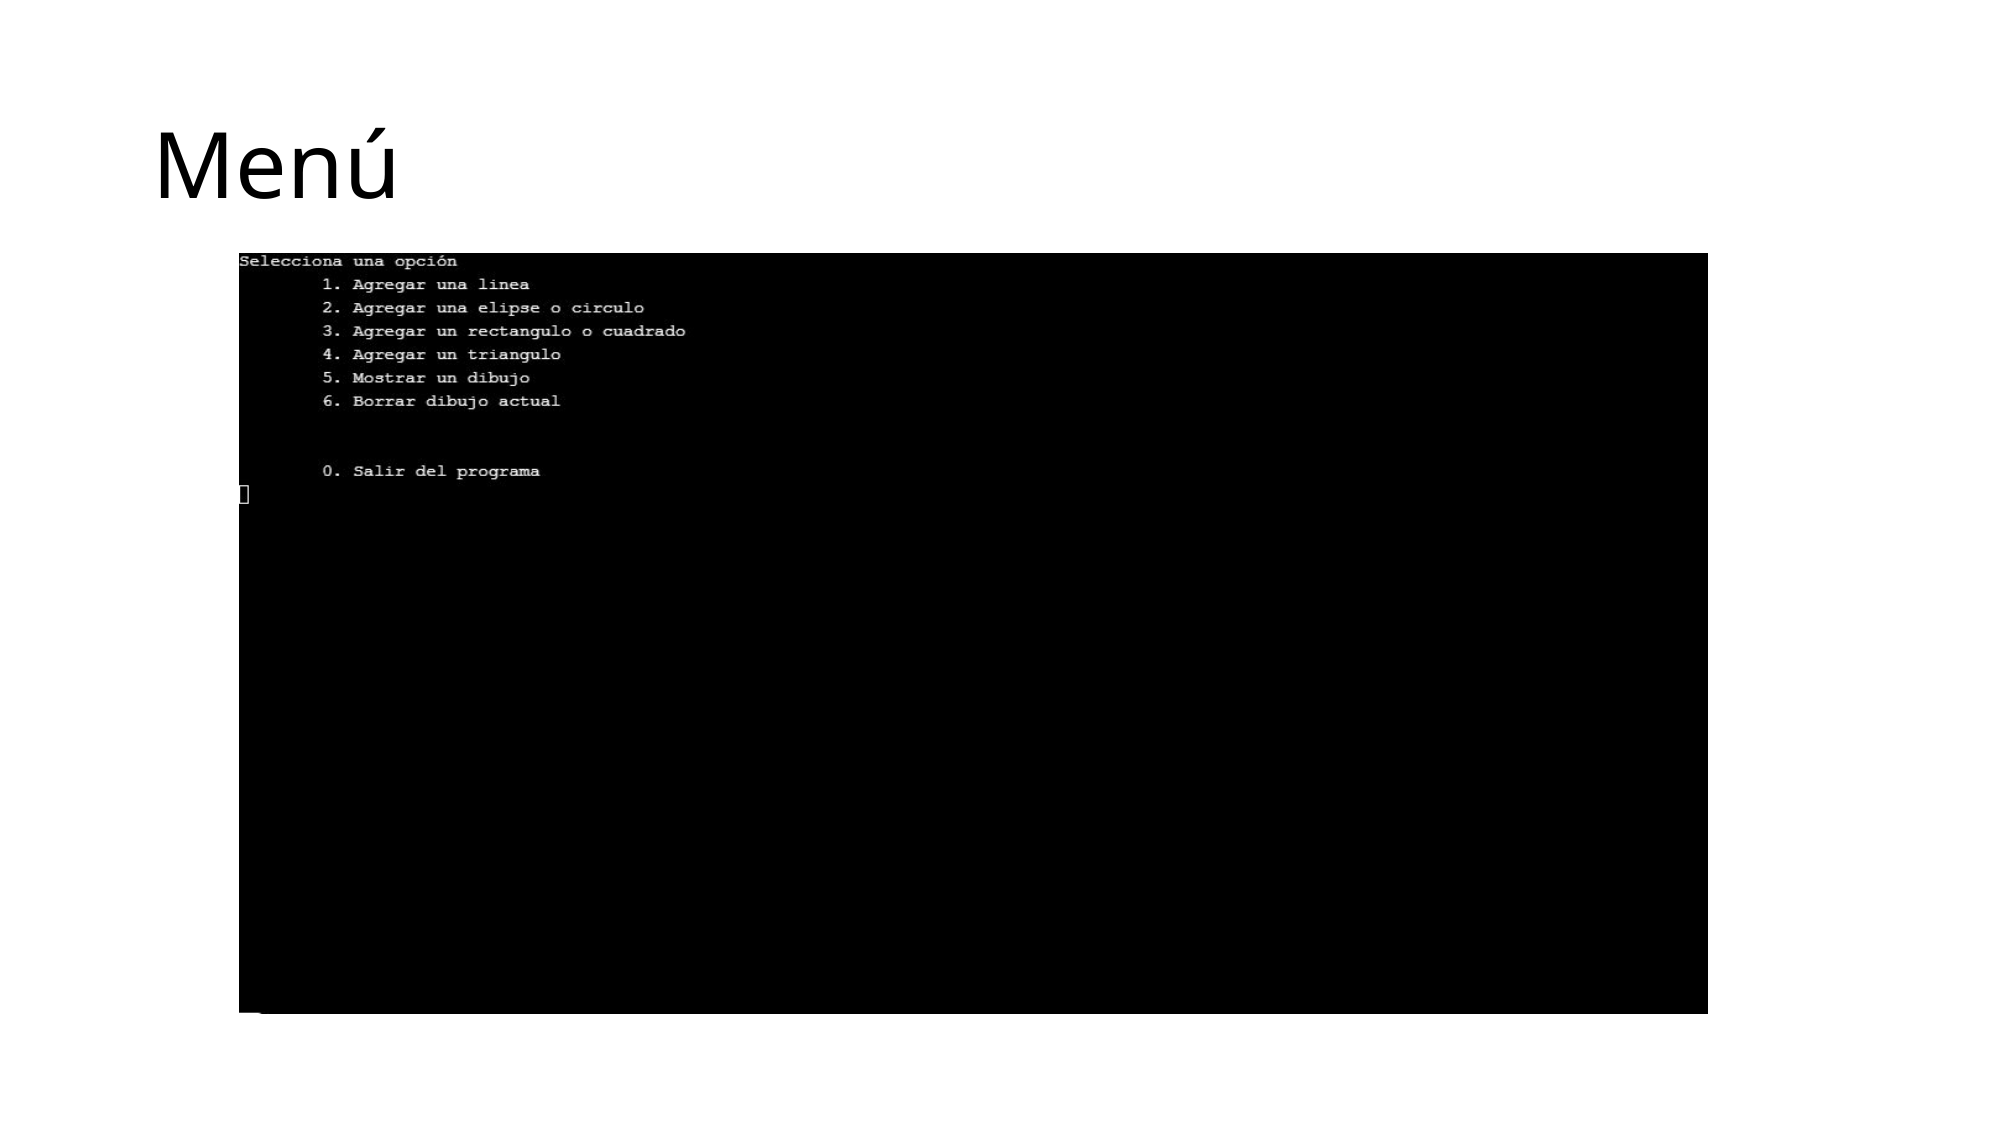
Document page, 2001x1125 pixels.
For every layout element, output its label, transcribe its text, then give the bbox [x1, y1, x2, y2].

title Menú [137, 59, 1863, 278]
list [239, 253, 1708, 1014]
